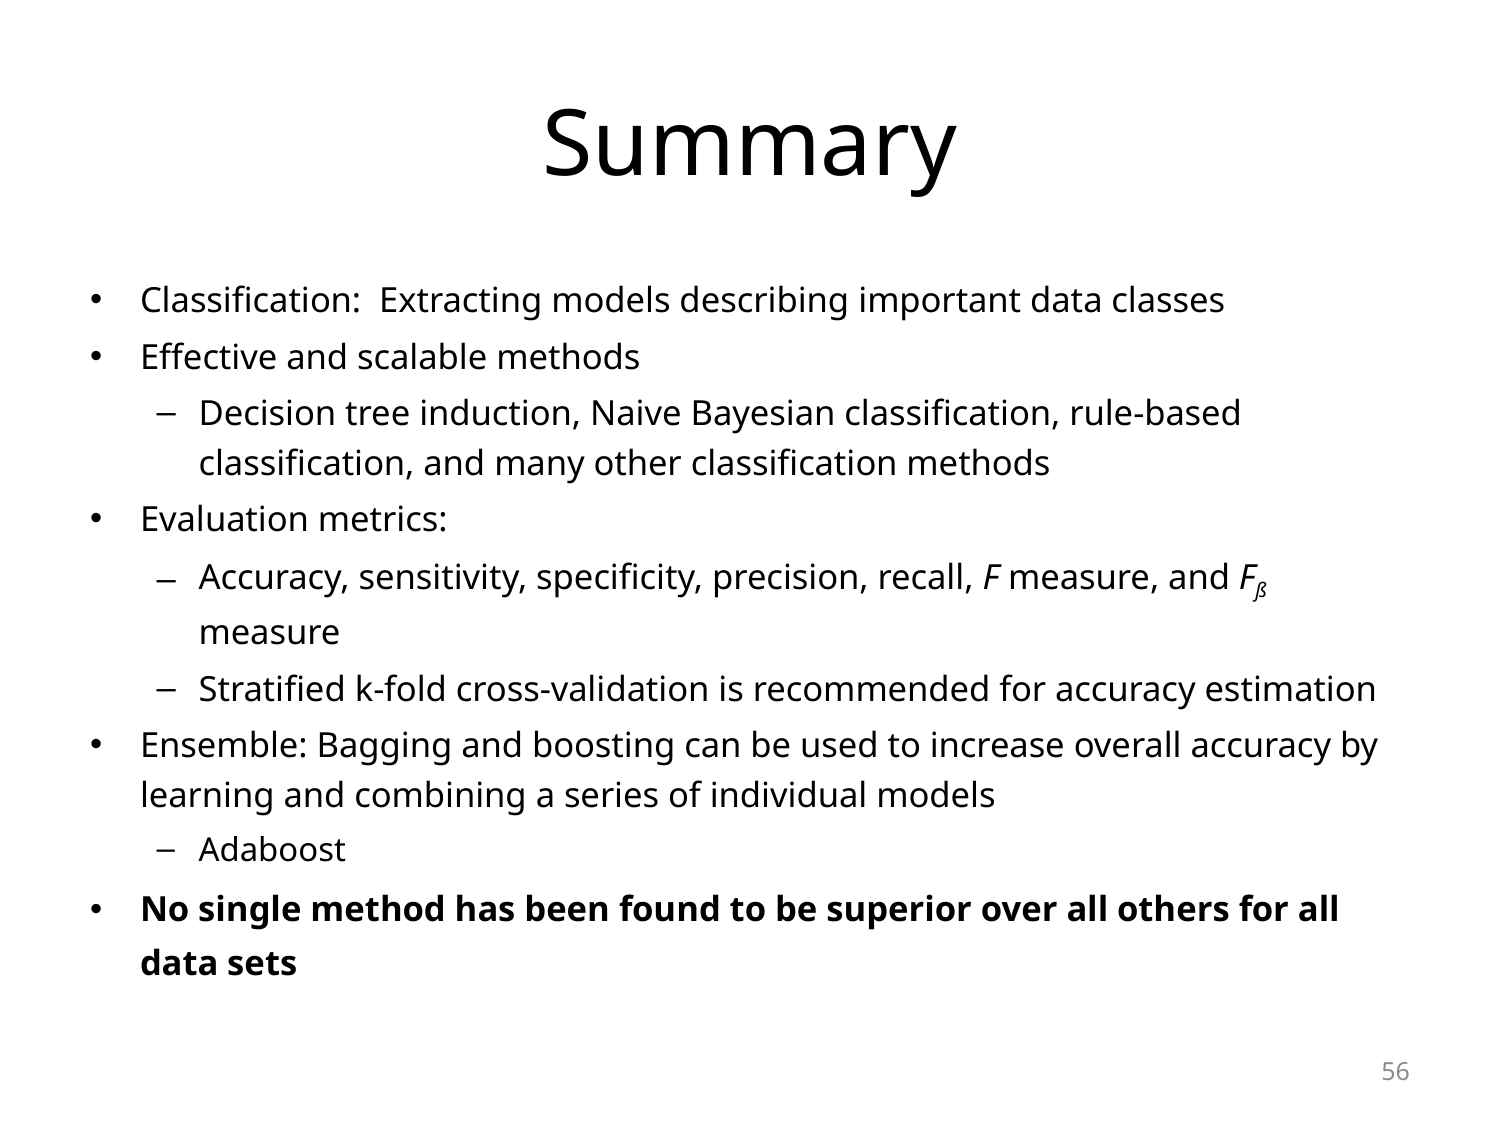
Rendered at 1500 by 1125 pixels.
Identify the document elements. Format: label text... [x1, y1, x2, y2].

title Summary [75, 45, 1425, 233]
list Classification: Extracting models describing important data classes Effective and scalable methods Decision tree induction, Naive Bayesian classification, rule-based classification, and many other classification methods Evaluation metrics: Accuracy, sensitivity, specificity, precision, recall, F measure, and Fß measure Stratified k-fold cross-validation is recommended for accuracy estimation Ensemble: Bagging and boosting can be used to increase overall accuracy by learning and combining a series of individual models Adaboost No single method has been found to be superior over all others for all data sets [75, 262, 1425, 1005]
slide_number 56 [1074, 1042, 1425, 1103]
